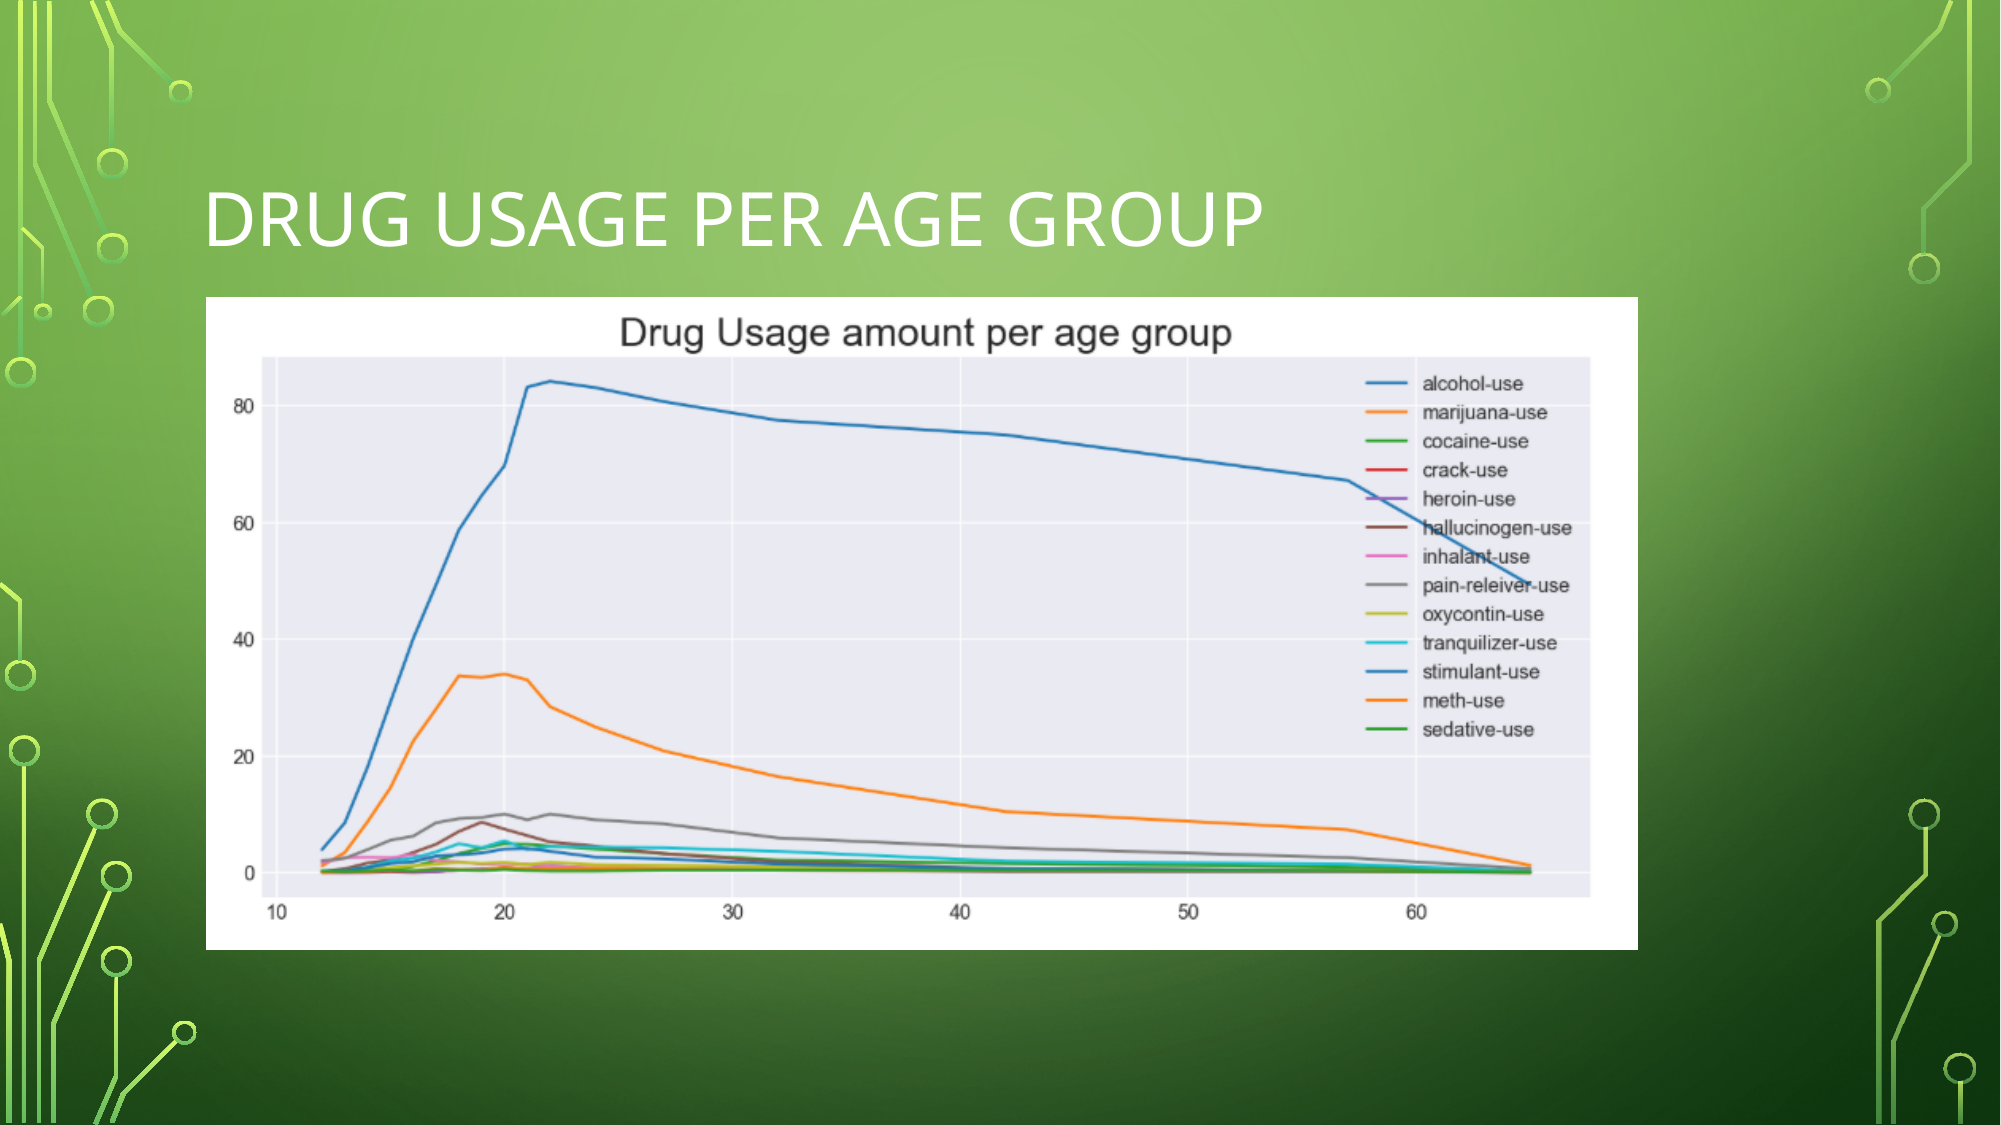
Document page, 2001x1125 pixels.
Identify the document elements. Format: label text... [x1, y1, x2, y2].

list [205, 297, 1638, 951]
title DRUG Usage per age Group [187, 101, 1813, 344]
